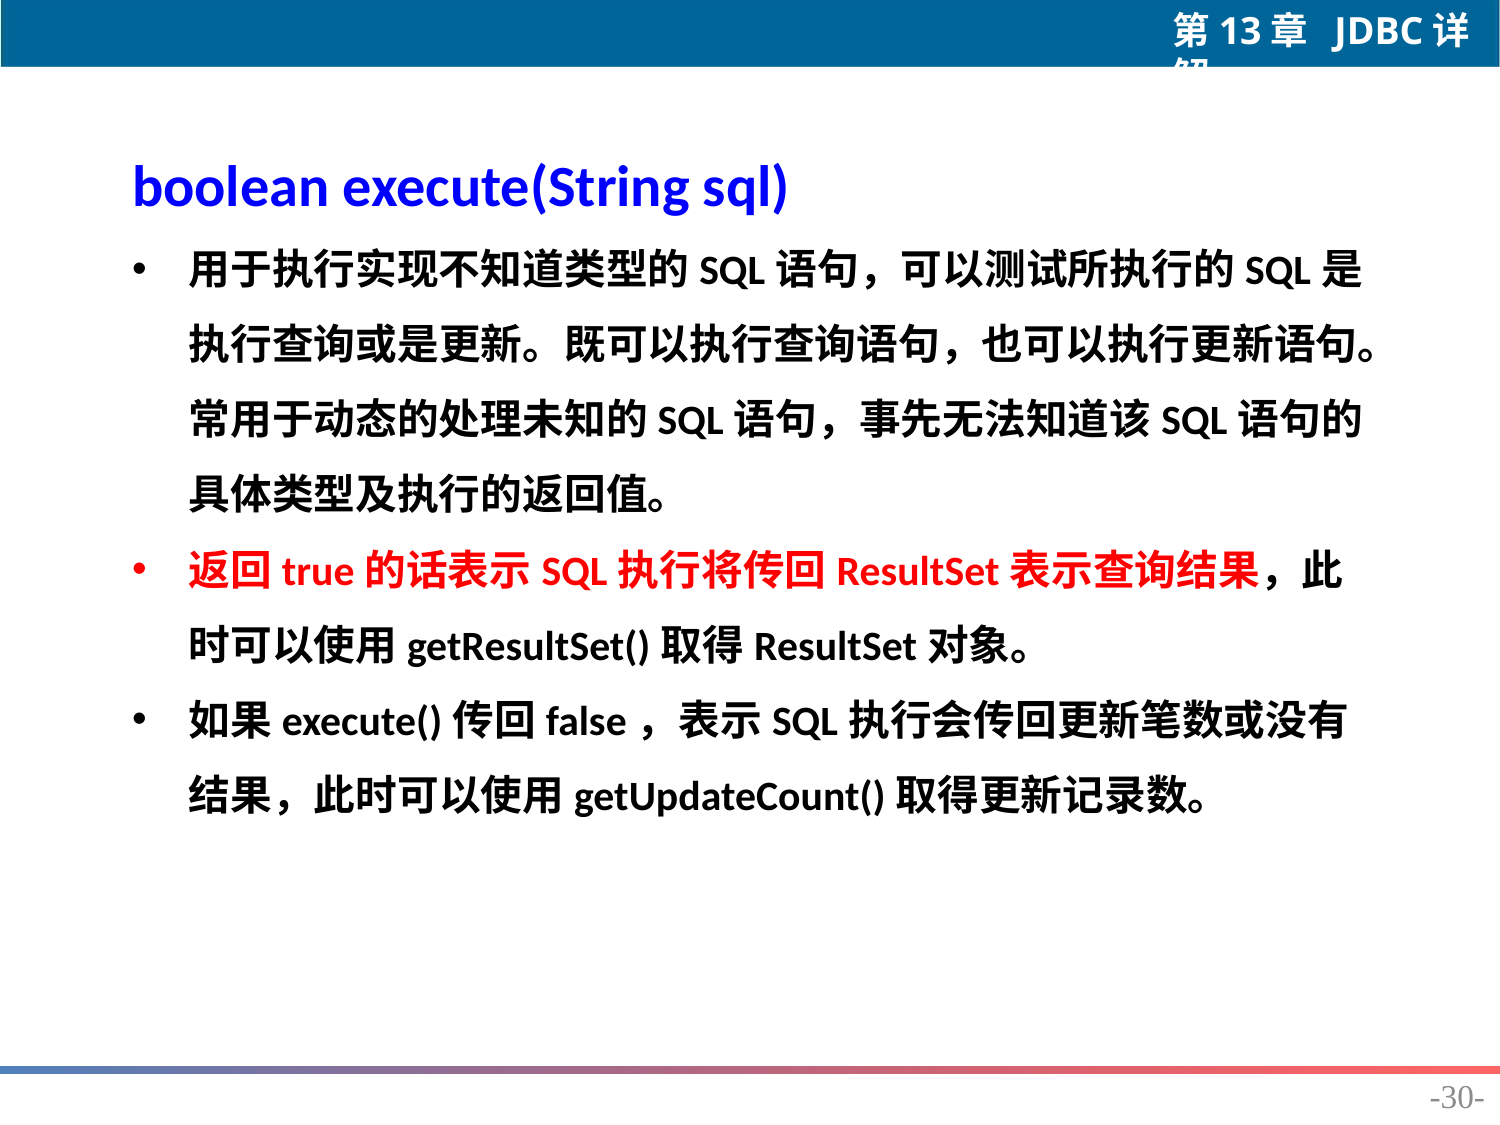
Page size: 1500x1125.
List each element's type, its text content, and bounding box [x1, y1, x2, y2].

picture [1496, 0, 1500, 67]
slide_number -30- [1149, 1065, 1500, 1125]
list boolean execute(String sql) 用于执行实现不知道类型的SQL语句，可以测试所执行的SQL是执行查询或是更新。既可以执行查询语句，也可以执行更新语句。常用于动态的处理未知的SQL语句，事先无法知道该SQL语句的具体类型及执行的返回值。 返回true的话表示SQL执行将传回ResultSet表示查询结果，此时可以使用getResultSet()取得ResultSet对象。 如果execute()传回false，表示SQL执行会传回更新笔数或没有结果，此时可以使用getUpdateCount()取得更新记录数。 [117, 105, 1393, 1047]
